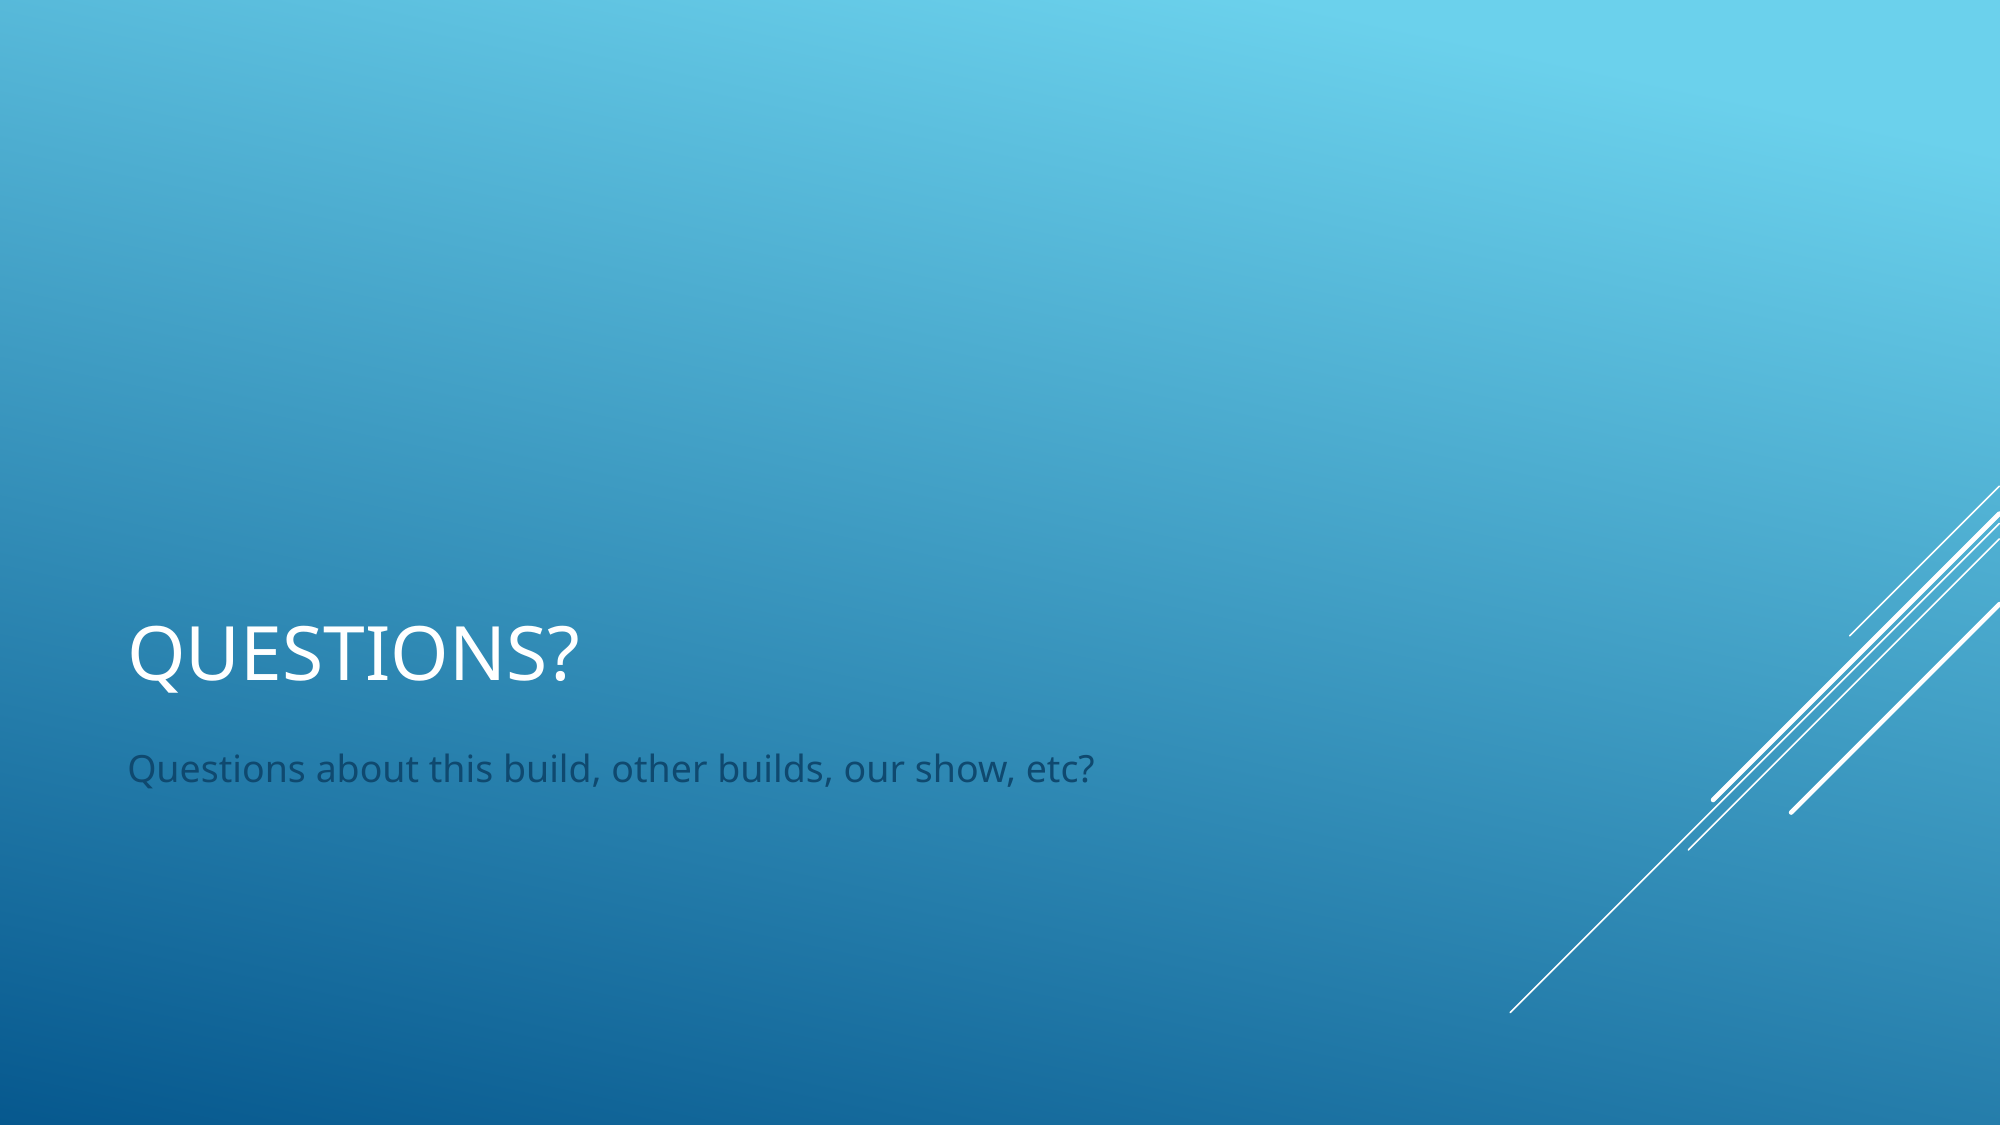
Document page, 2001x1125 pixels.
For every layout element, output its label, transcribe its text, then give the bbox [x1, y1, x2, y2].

list Questions about this build, other builds, our show, etc? [112, 737, 1513, 984]
title Questions? [112, 329, 1513, 704]
